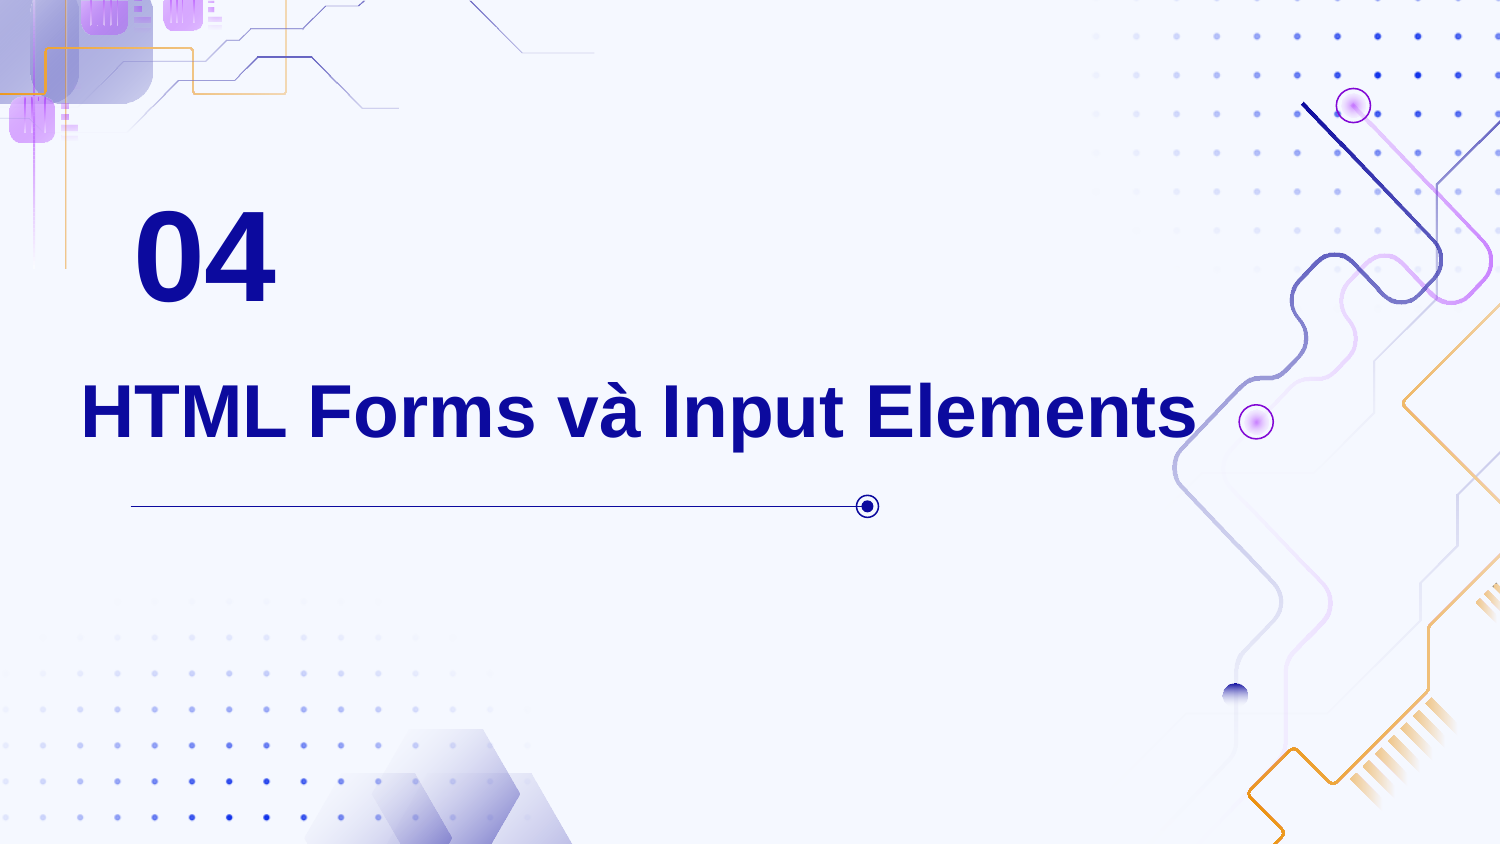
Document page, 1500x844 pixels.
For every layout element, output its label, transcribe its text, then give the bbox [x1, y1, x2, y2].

title HTML Forms và Input Elements [65, 338, 1058, 477]
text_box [130, 495, 879, 518]
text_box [1063, 0, 1500, 844]
title 04 [118, 168, 398, 332]
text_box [0, 549, 583, 844]
